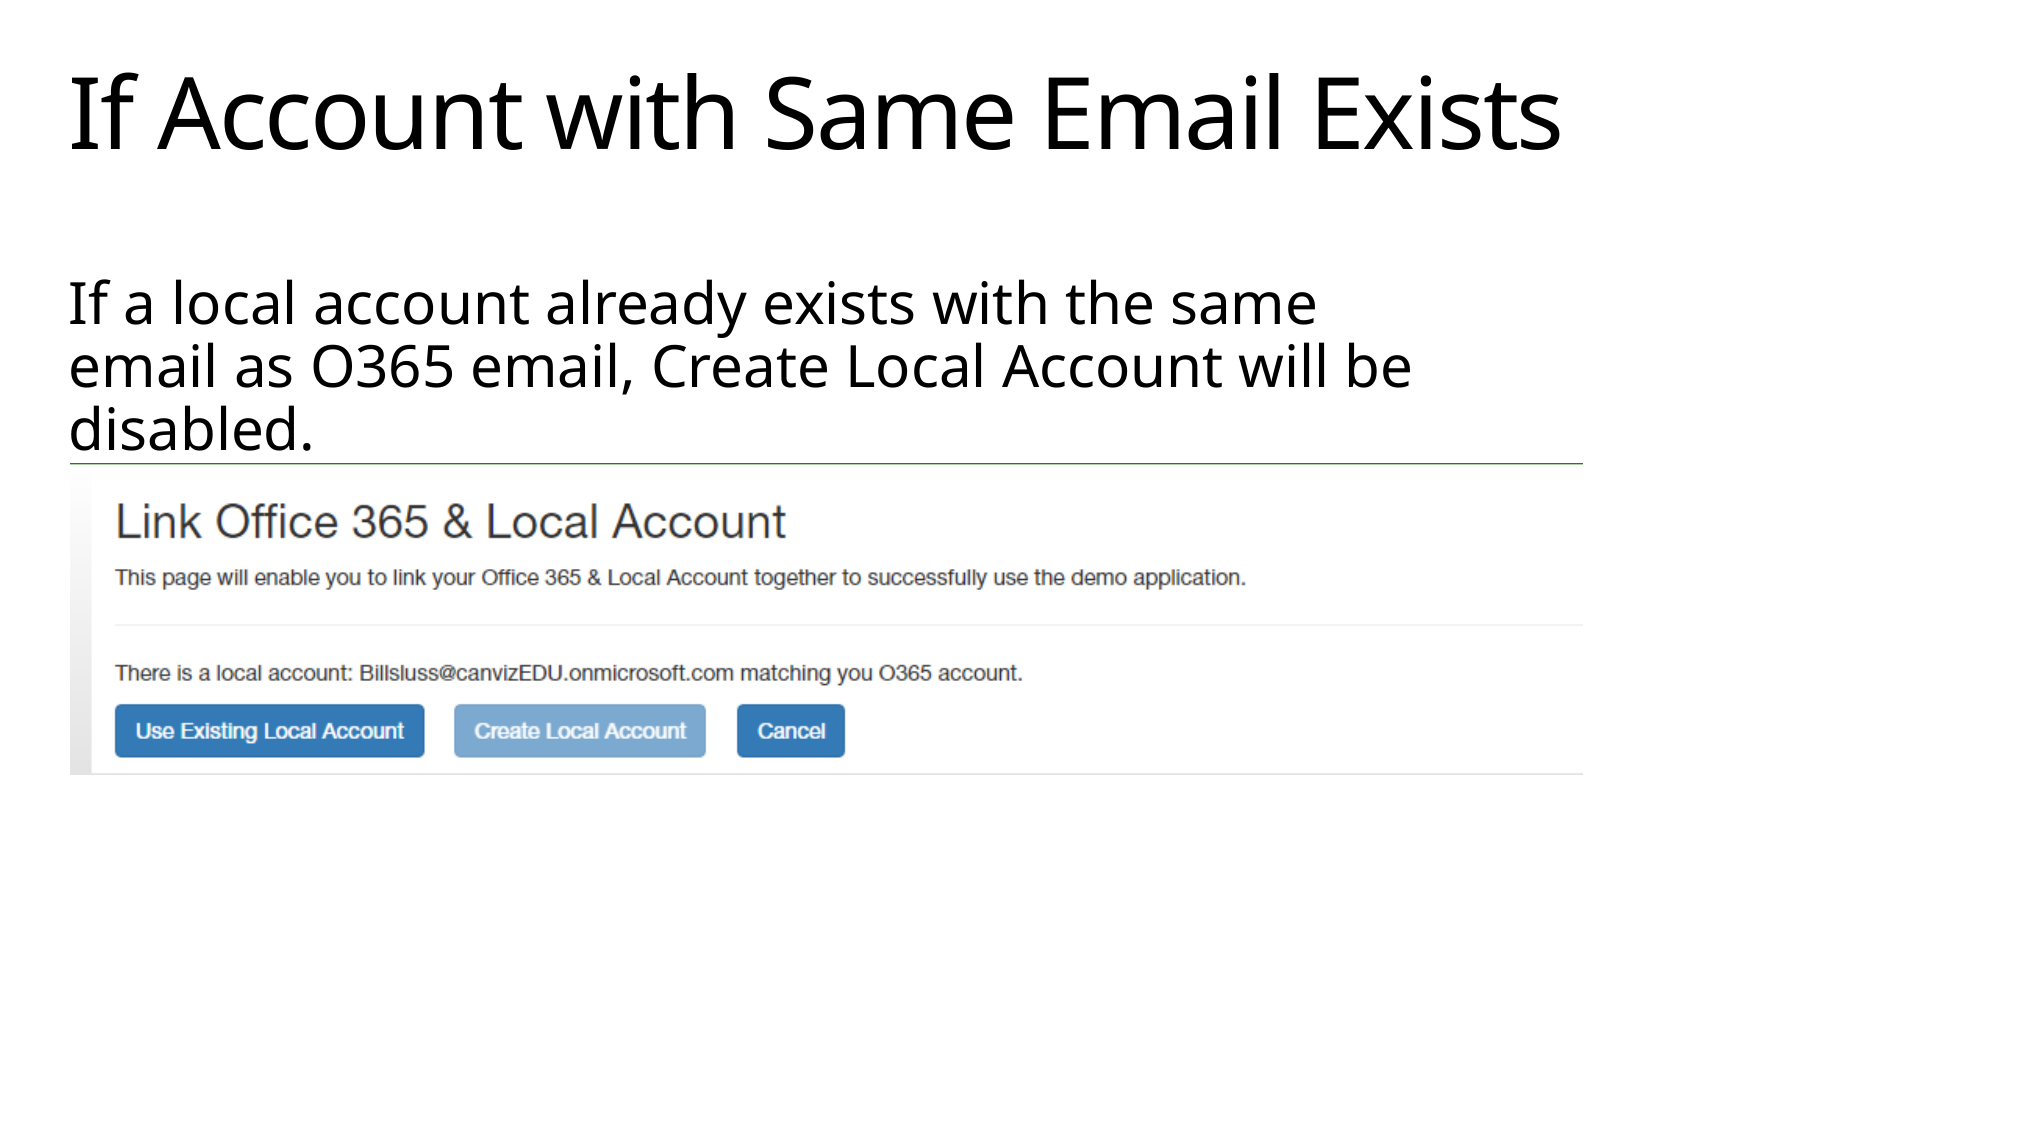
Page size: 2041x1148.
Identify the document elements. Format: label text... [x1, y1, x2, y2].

list If a local account already exists with the same email as O365 email, Create Local Account will be disabled. [45, 258, 1486, 559]
title If Account with Same Email Exists [45, 48, 1996, 199]
picture [69, 463, 1583, 775]
